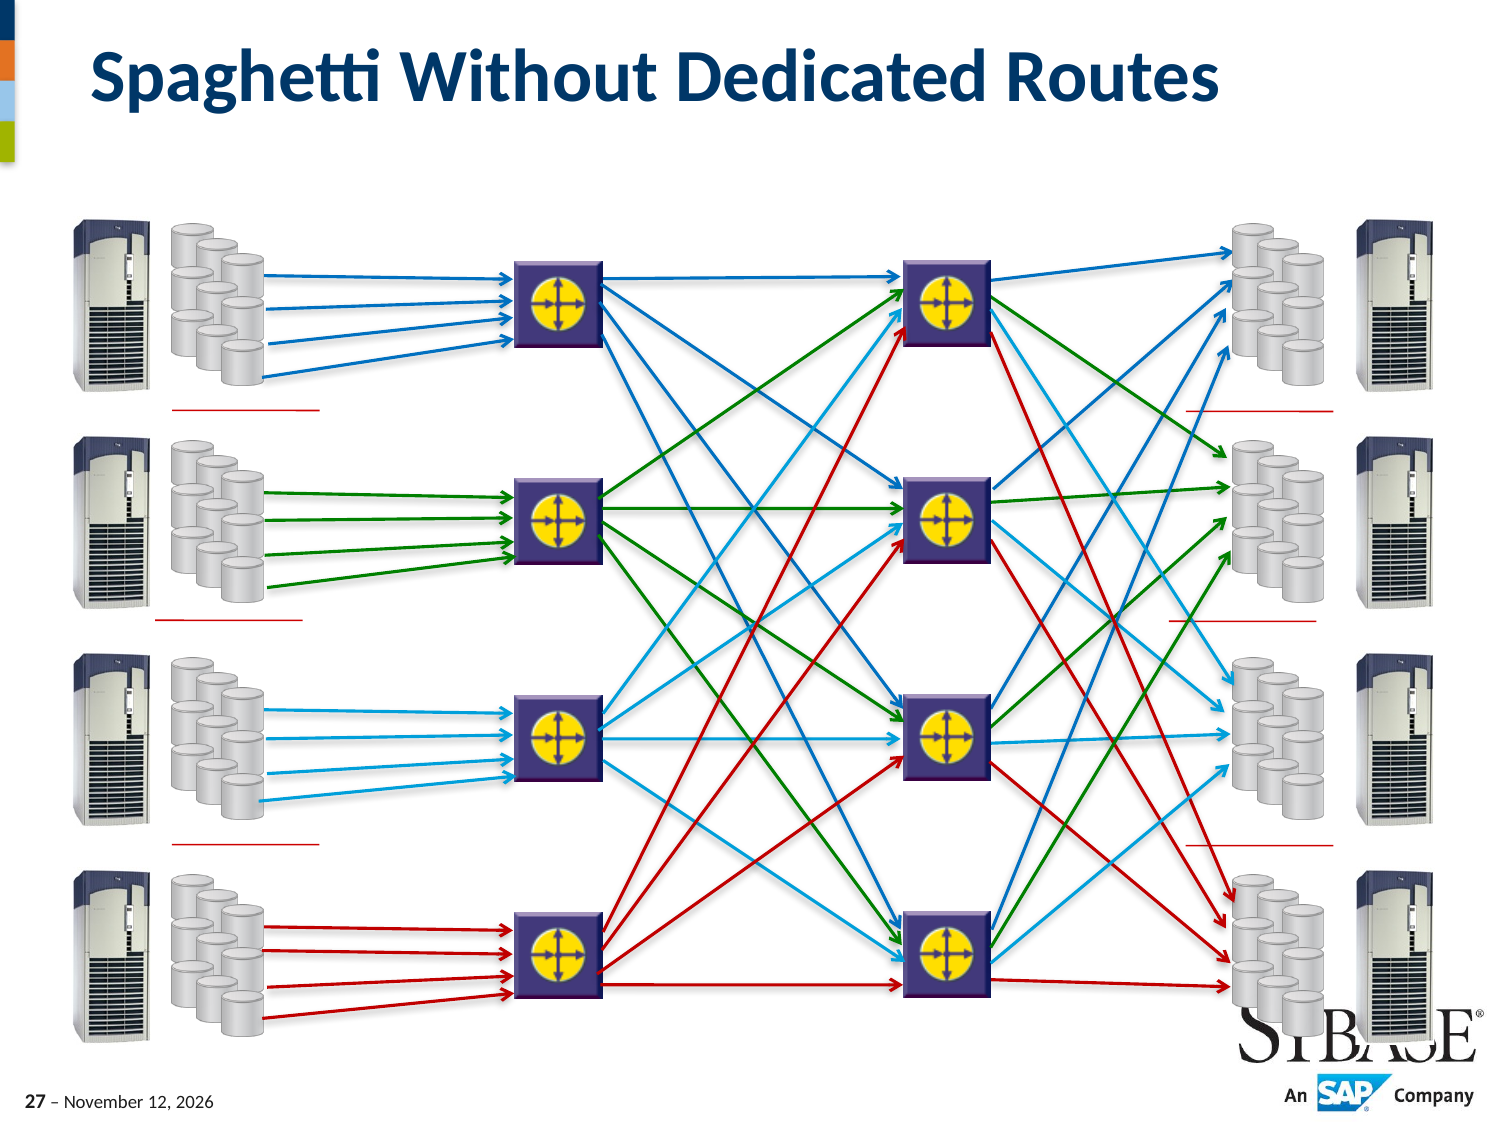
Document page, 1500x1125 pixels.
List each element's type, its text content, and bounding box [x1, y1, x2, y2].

text_box [1168, 665, 1225, 713]
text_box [171, 874, 264, 1038]
picture [71, 649, 151, 828]
text_box [1163, 516, 1227, 574]
picture [514, 478, 603, 565]
picture [514, 912, 603, 1000]
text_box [171, 223, 264, 386]
picture [902, 694, 991, 781]
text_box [1232, 874, 1324, 1038]
picture [1227, 867, 1500, 1125]
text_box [1232, 223, 1324, 386]
picture [1354, 215, 1435, 394]
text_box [171, 440, 264, 604]
picture [71, 215, 151, 394]
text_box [1232, 440, 1324, 604]
title Spaghetti Without Dedicated Routes [74, 0, 1426, 163]
text_box [1163, 308, 1226, 414]
picture [71, 867, 151, 1045]
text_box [171, 657, 264, 821]
picture [71, 432, 151, 611]
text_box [1232, 657, 1324, 821]
text_box [1165, 827, 1226, 929]
picture [902, 260, 991, 347]
picture [514, 695, 603, 782]
picture [1354, 432, 1435, 611]
text_box [1196, 437, 1227, 459]
picture [902, 477, 991, 564]
picture [902, 911, 991, 998]
picture [1354, 649, 1435, 828]
picture [514, 261, 603, 348]
